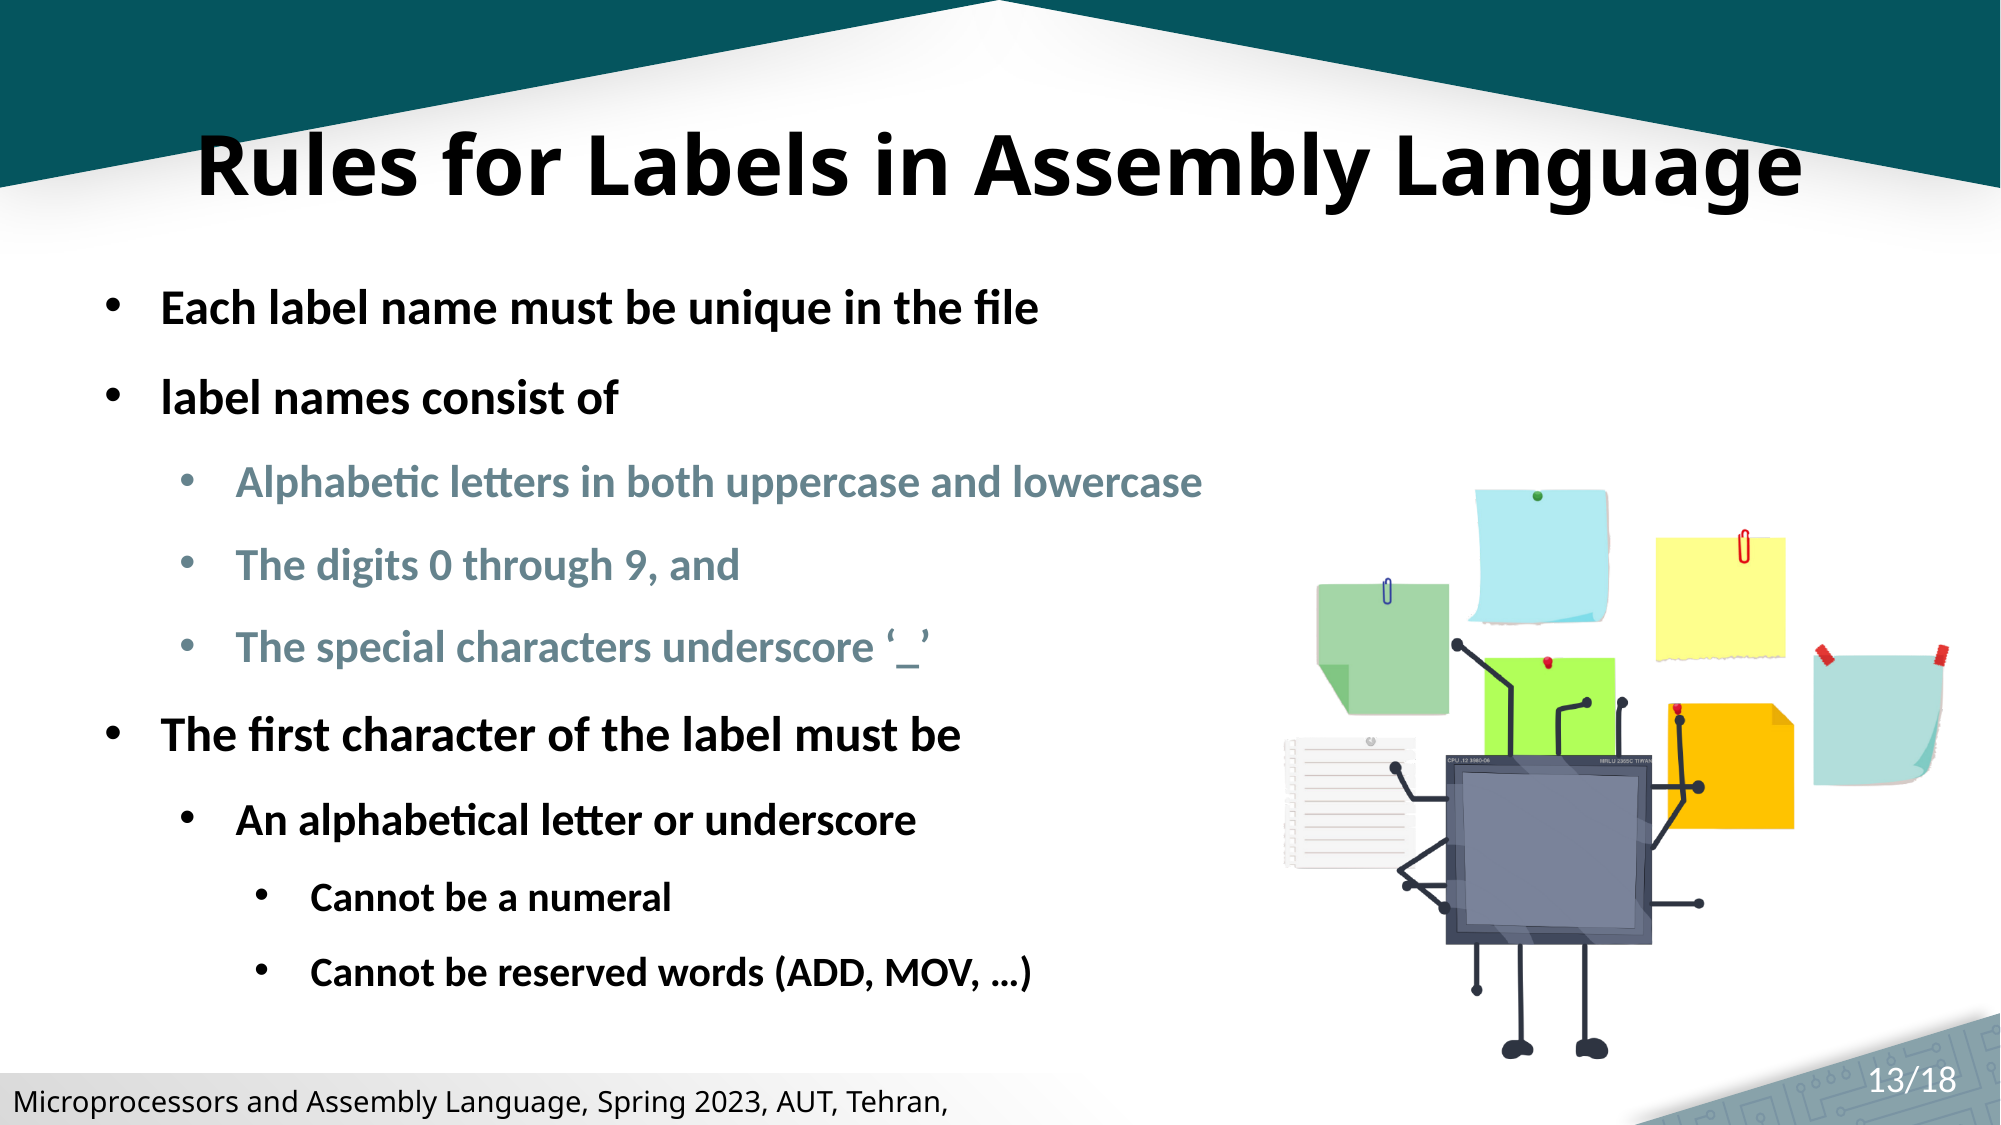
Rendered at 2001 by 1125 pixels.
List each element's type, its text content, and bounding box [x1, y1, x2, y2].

slide_number 13/18 [1522, 1078, 1973, 1108]
picture [1251, 464, 1973, 1078]
title Rules for Labels in Assembly Language [137, 59, 1863, 278]
text_box Each label name must be unique in the file label names consist of Alphabetic letters in both uppercase and lowercase The digits 0 through 9, and The special characters underscore ‘_’ The first character of the label must be An alphabetical letter or underscore Cannot be a numeral Cannot be reserved words (ADD, MOV, …) [89, 237, 1748, 1002]
